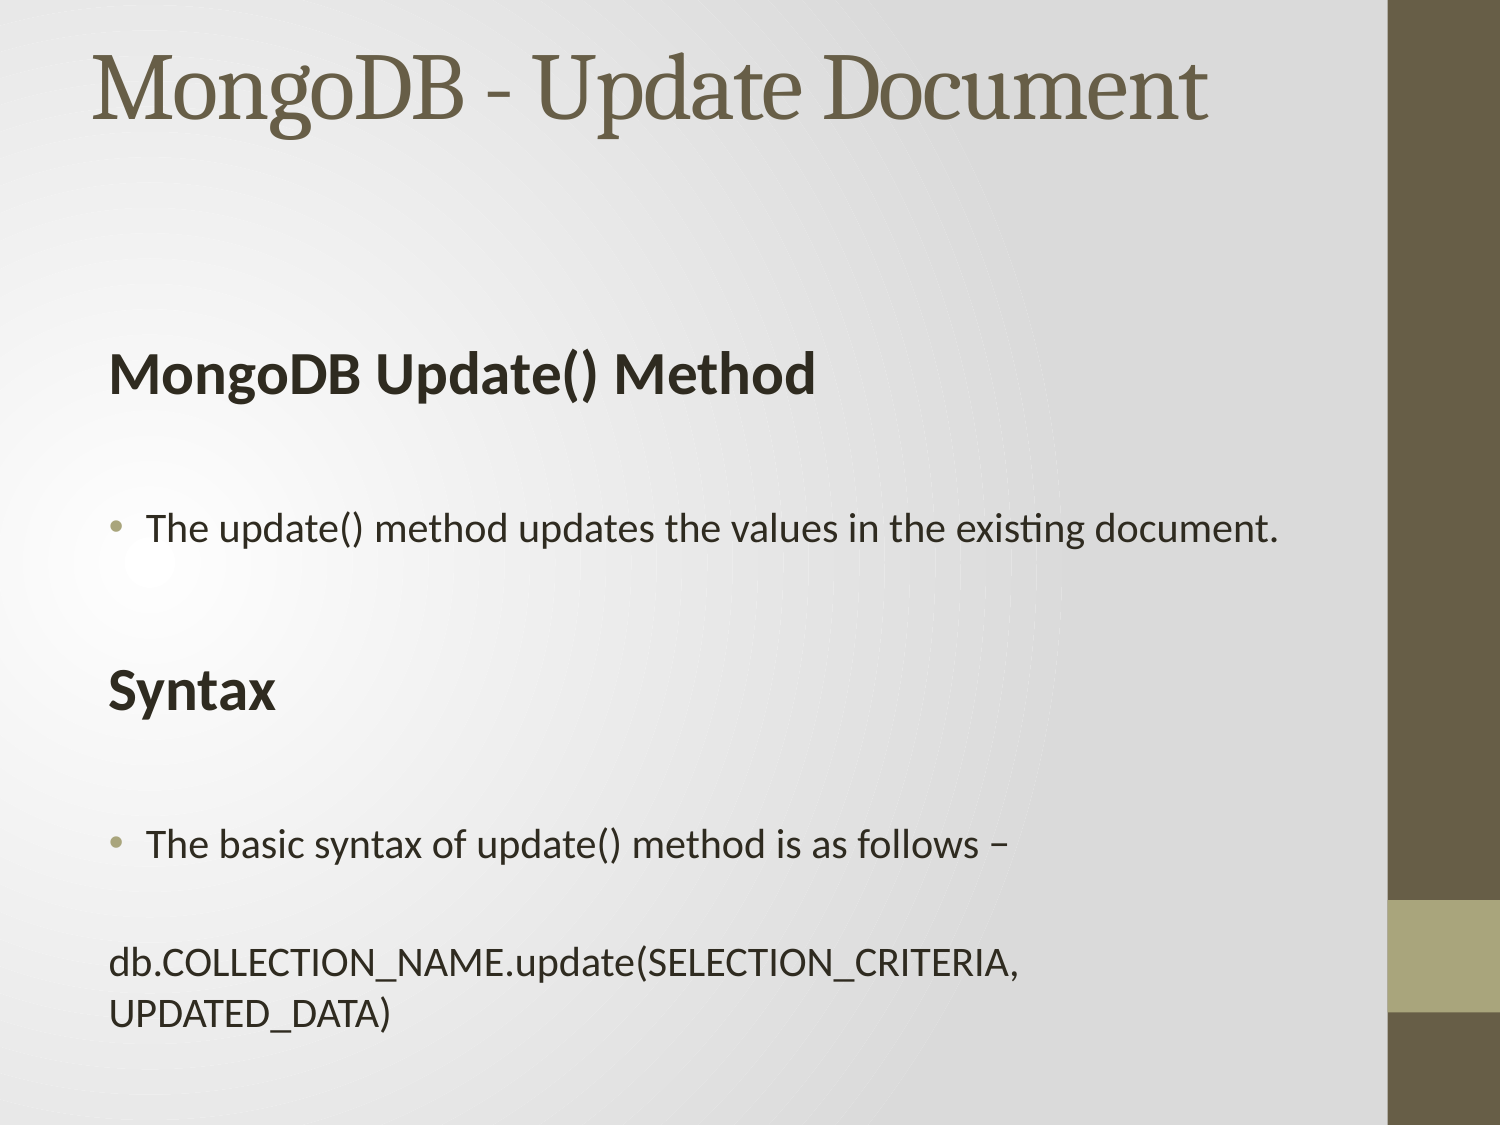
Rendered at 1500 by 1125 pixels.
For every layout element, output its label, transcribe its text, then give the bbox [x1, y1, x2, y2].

list MongoDB Update() Method The update() method updates the values in the existing document. Syntax The basic syntax of update() method is as follows − db.COLLECTION_NAME.update(SELECTION_CRITERIA, UPDATED_DATA) [75, 262, 1325, 1050]
title MongoDB - Update Document [75, 45, 1325, 233]
